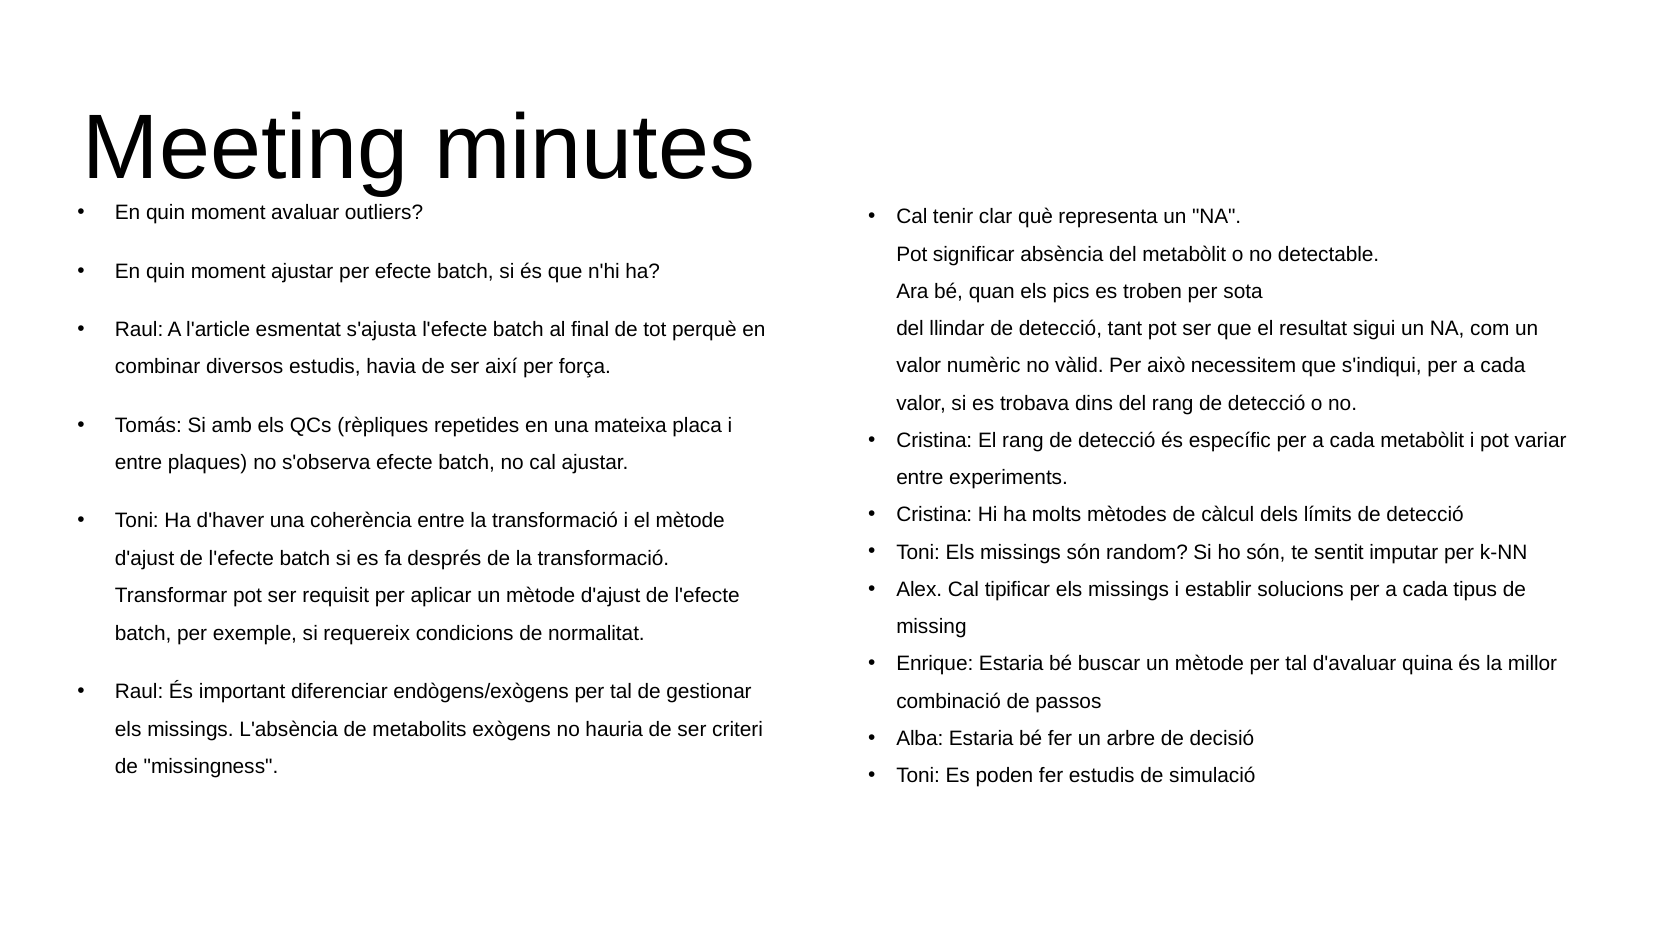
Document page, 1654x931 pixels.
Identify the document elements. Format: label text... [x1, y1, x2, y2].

title Meeting minutes [82, 37, 1571, 193]
list En quin moment avaluar outliers? En quin moment ajustar per efecte batch, si és que n'hi ha? Raul: A l'article esmentat s'ajusta l'efecte batch al final de tot perquè en combinar diversos estudis, havia de ser així per força. Tomás: Si amb els QCs (rèpliques repetides en una mateixa placa i entre plaques) no s'observa efecte batch, no cal ajustar. Toni: Ha d'haver una coherència entre la transformació i el mètode d'ajust de l'efecte batch si es fa després de la transformació. Transformar pot ser requisit per aplicar un mètode d'ajust de l'efecte batch, per exemple, si requereix condicions de normalitat. Raul: És important diferenciar endògens/exògens per tal de gestionar els missings. L'absència de metabolits exògens no hauria de ser criteri de "missingness". [77, 186, 781, 884]
text_box Cal tenir clar què representa un "NA". Pot significar absència del metabòlit o no detectable. Ara bé, quan els pics es troben per sota del llindar de detecció, tant pot ser que el resultat sigui un NA, com un valor numèric no vàlid. Per això necessitem que s'indiqui, per a cada valor, si es trobava dins del rang de detecció o no. Cristina: El rang de detecció és específic per a cada metabòlit i pot variar entre experiments. Cristina: Hi ha molts mètodes de càlcul dels límits de detecció Toni: Els missings són random? Si ho són, te sentit imputar per k-NN Alex. Cal tipificar els missings i establir solucions per a cada tipus de missing Enrique: Estaria bé buscar un mètode per tal d'avaluar quina és la millor combinació de passos Alba: Estaria bé fer un arbre de decisió Toni: Es poden fer estudis de simulació [868, 127, 1571, 825]
